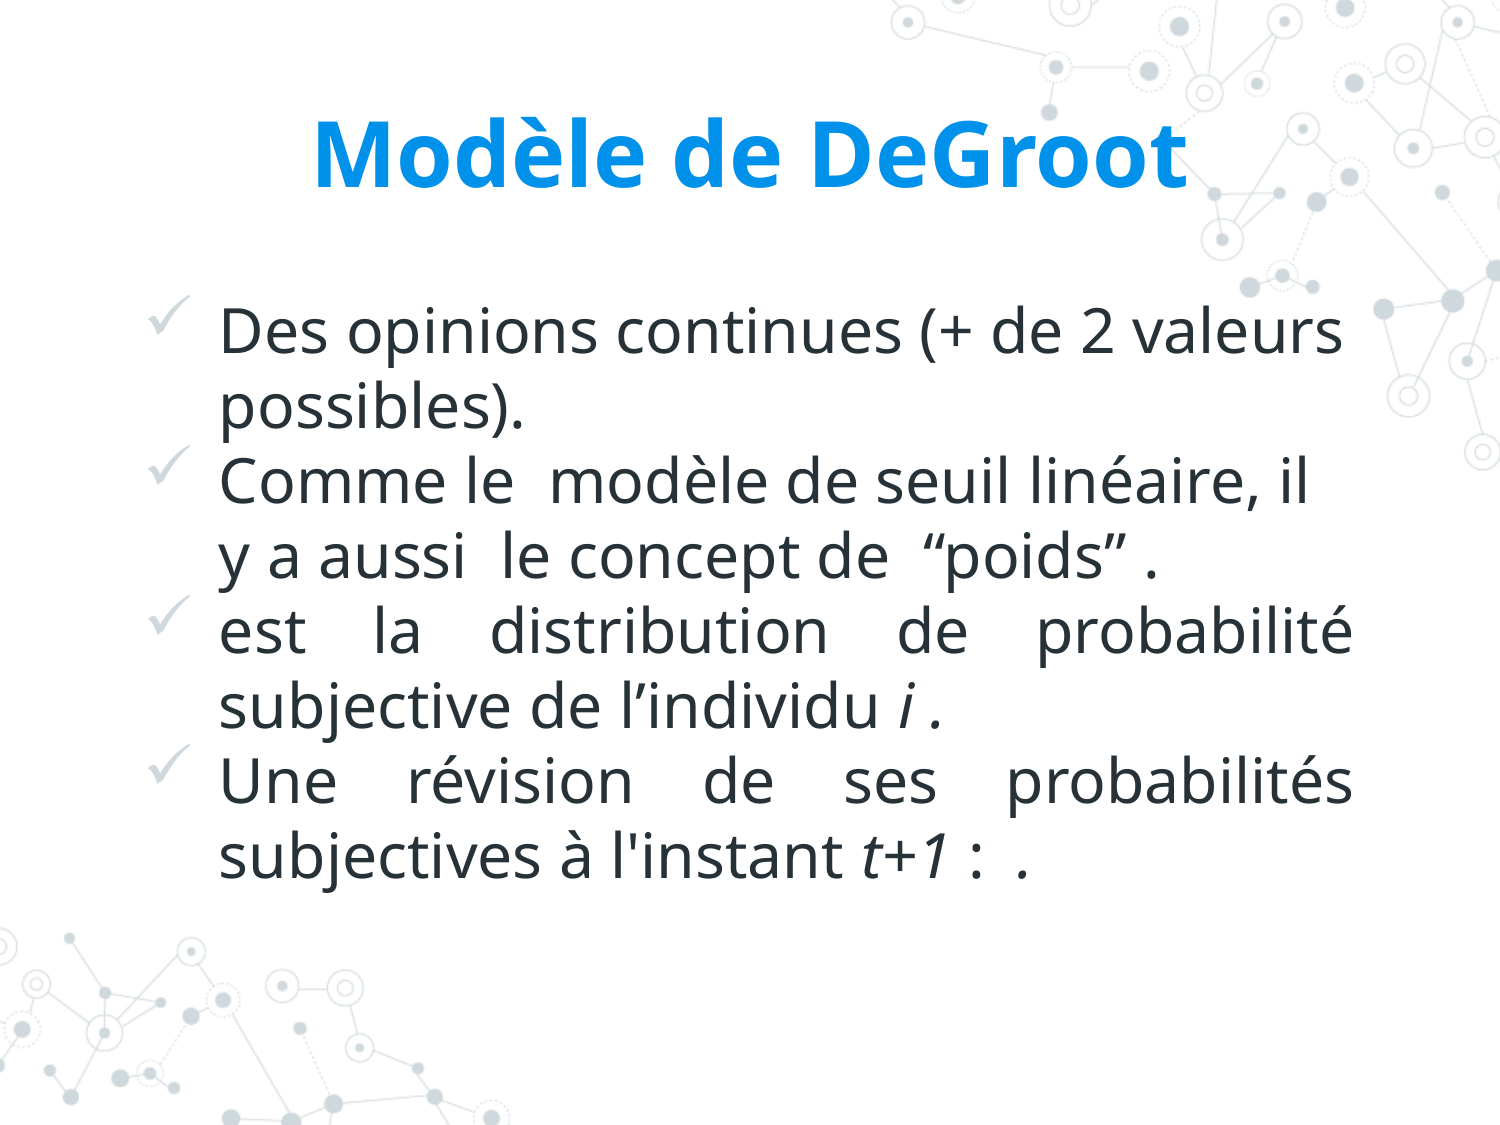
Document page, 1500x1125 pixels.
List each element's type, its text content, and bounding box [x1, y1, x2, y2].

picture [0, 0, 1500, 1125]
title Modèle de DeGroot [128, 67, 1372, 221]
